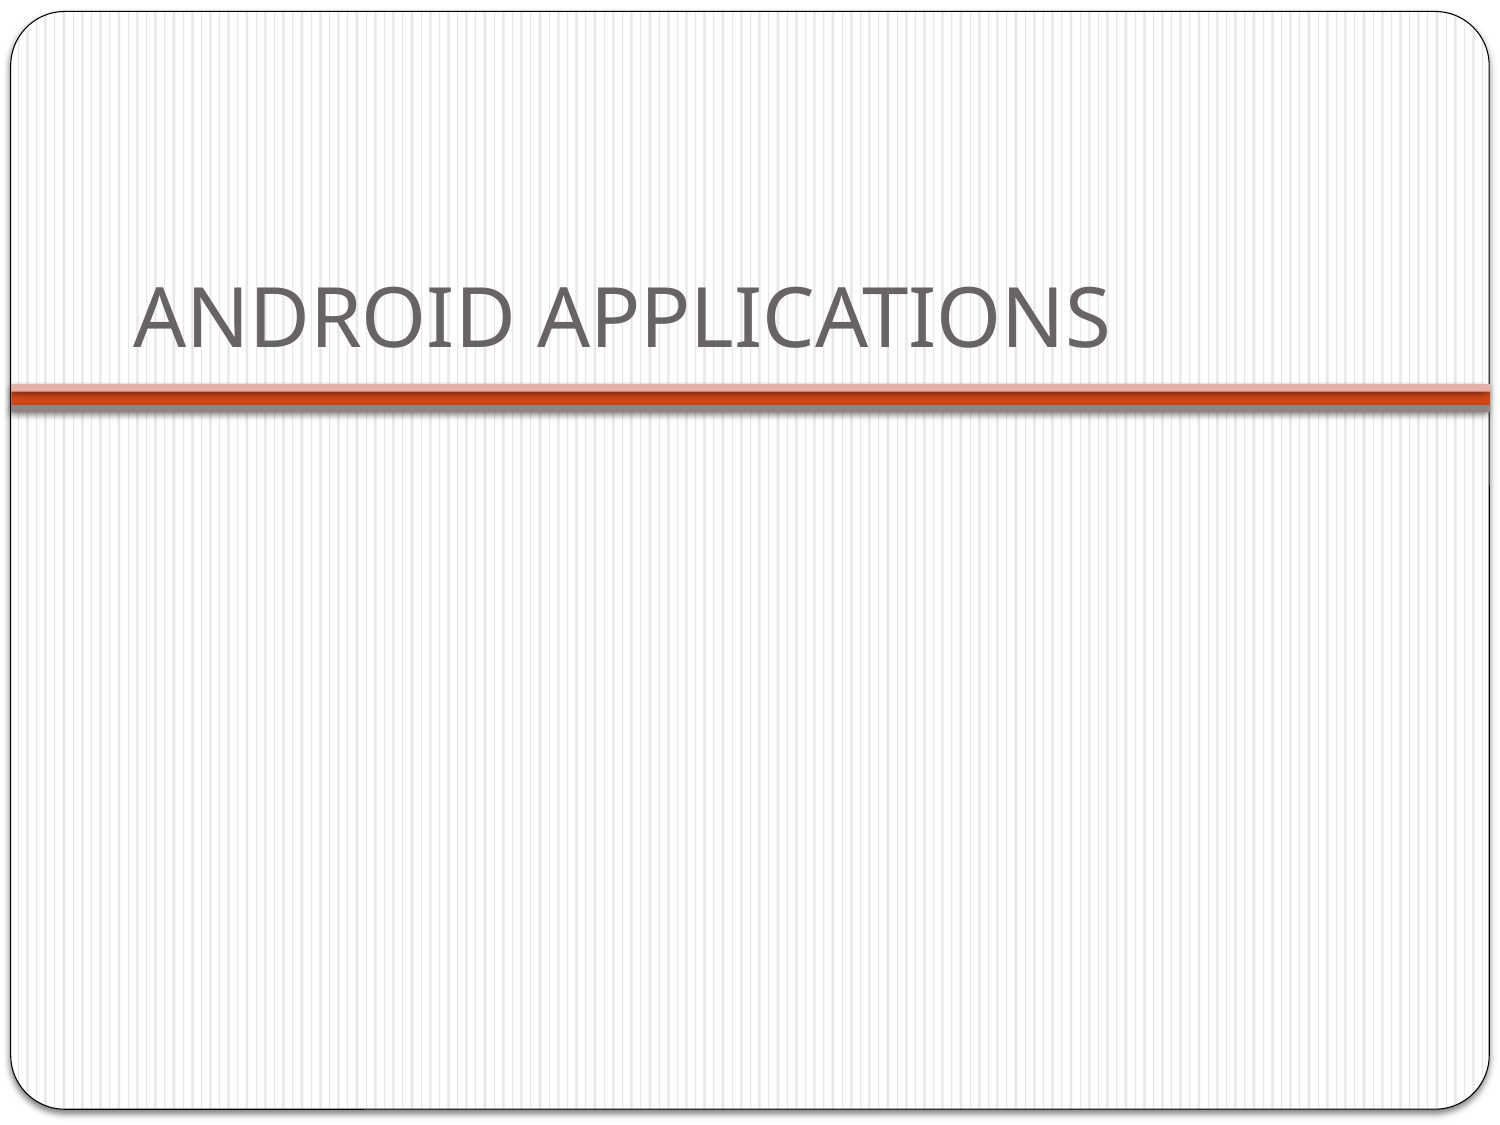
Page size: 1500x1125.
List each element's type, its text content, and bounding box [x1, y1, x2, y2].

title Android Applications [118, 156, 1394, 380]
